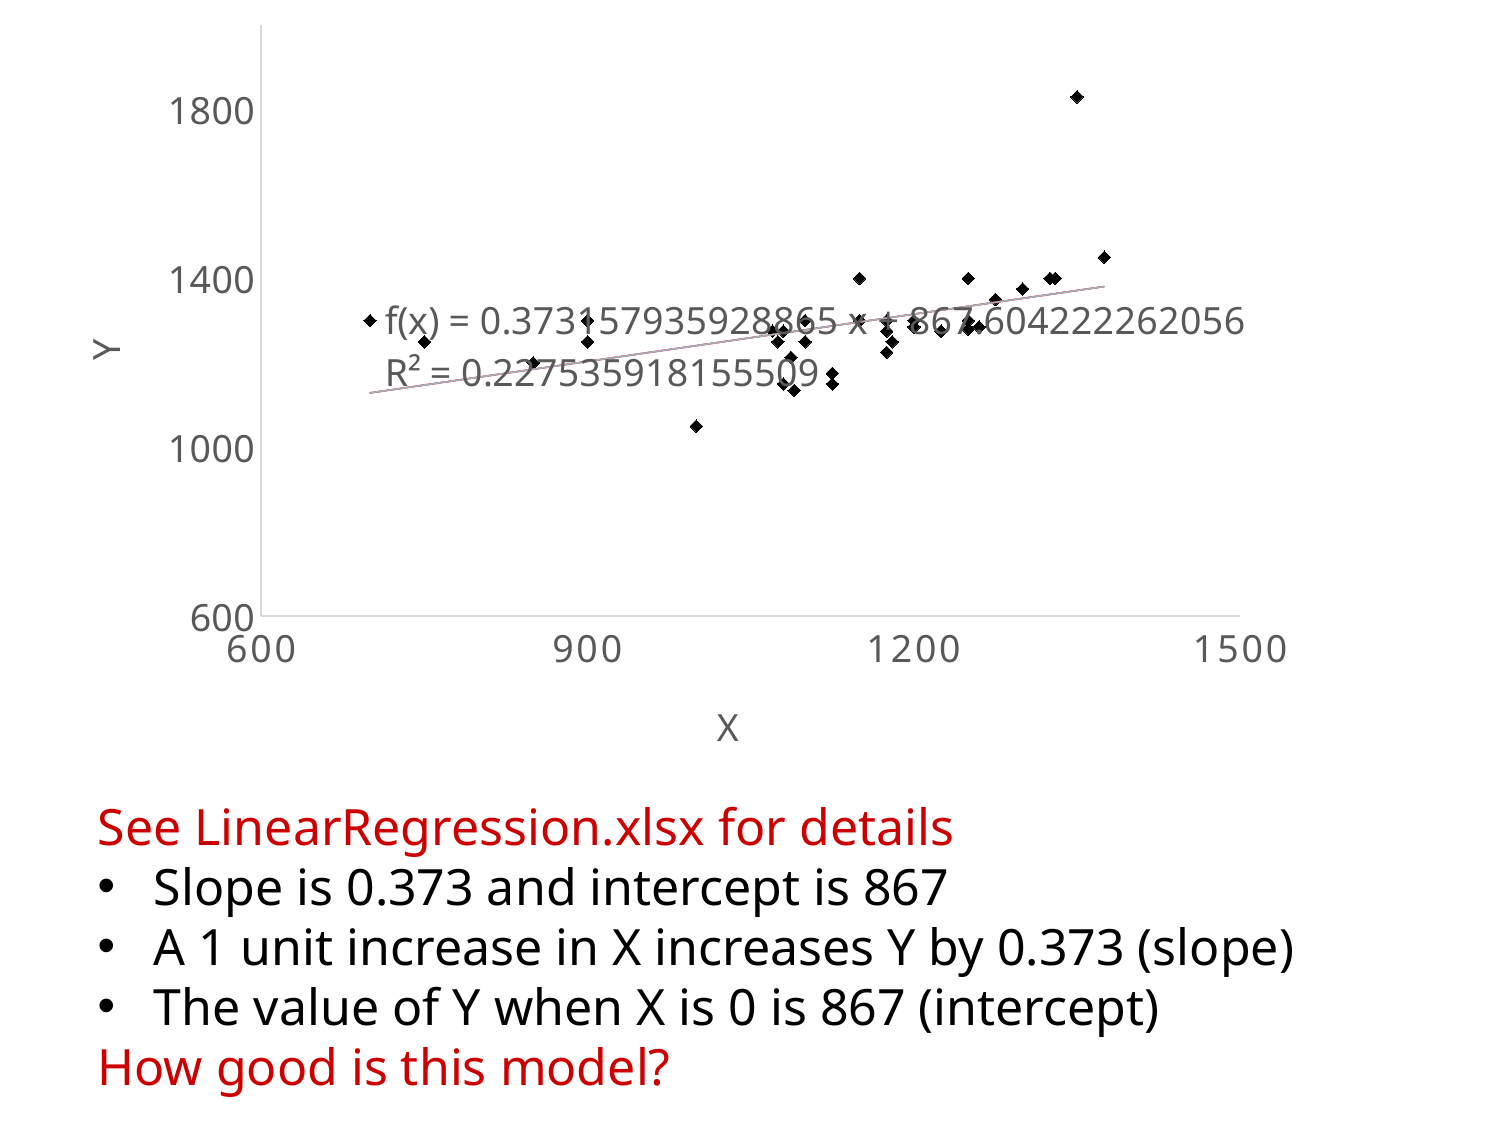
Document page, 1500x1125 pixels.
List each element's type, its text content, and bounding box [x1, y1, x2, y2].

text_box See LinearRegression.xlsx for details Slope is 0.373 and intercept is 867 A 1 unit increase in X increases Y by 0.373 (slope) The value of Y when X is 0 is 867 (intercept) How good is this model? [82, 788, 1346, 1103]
chart [41, 9, 1314, 789]
